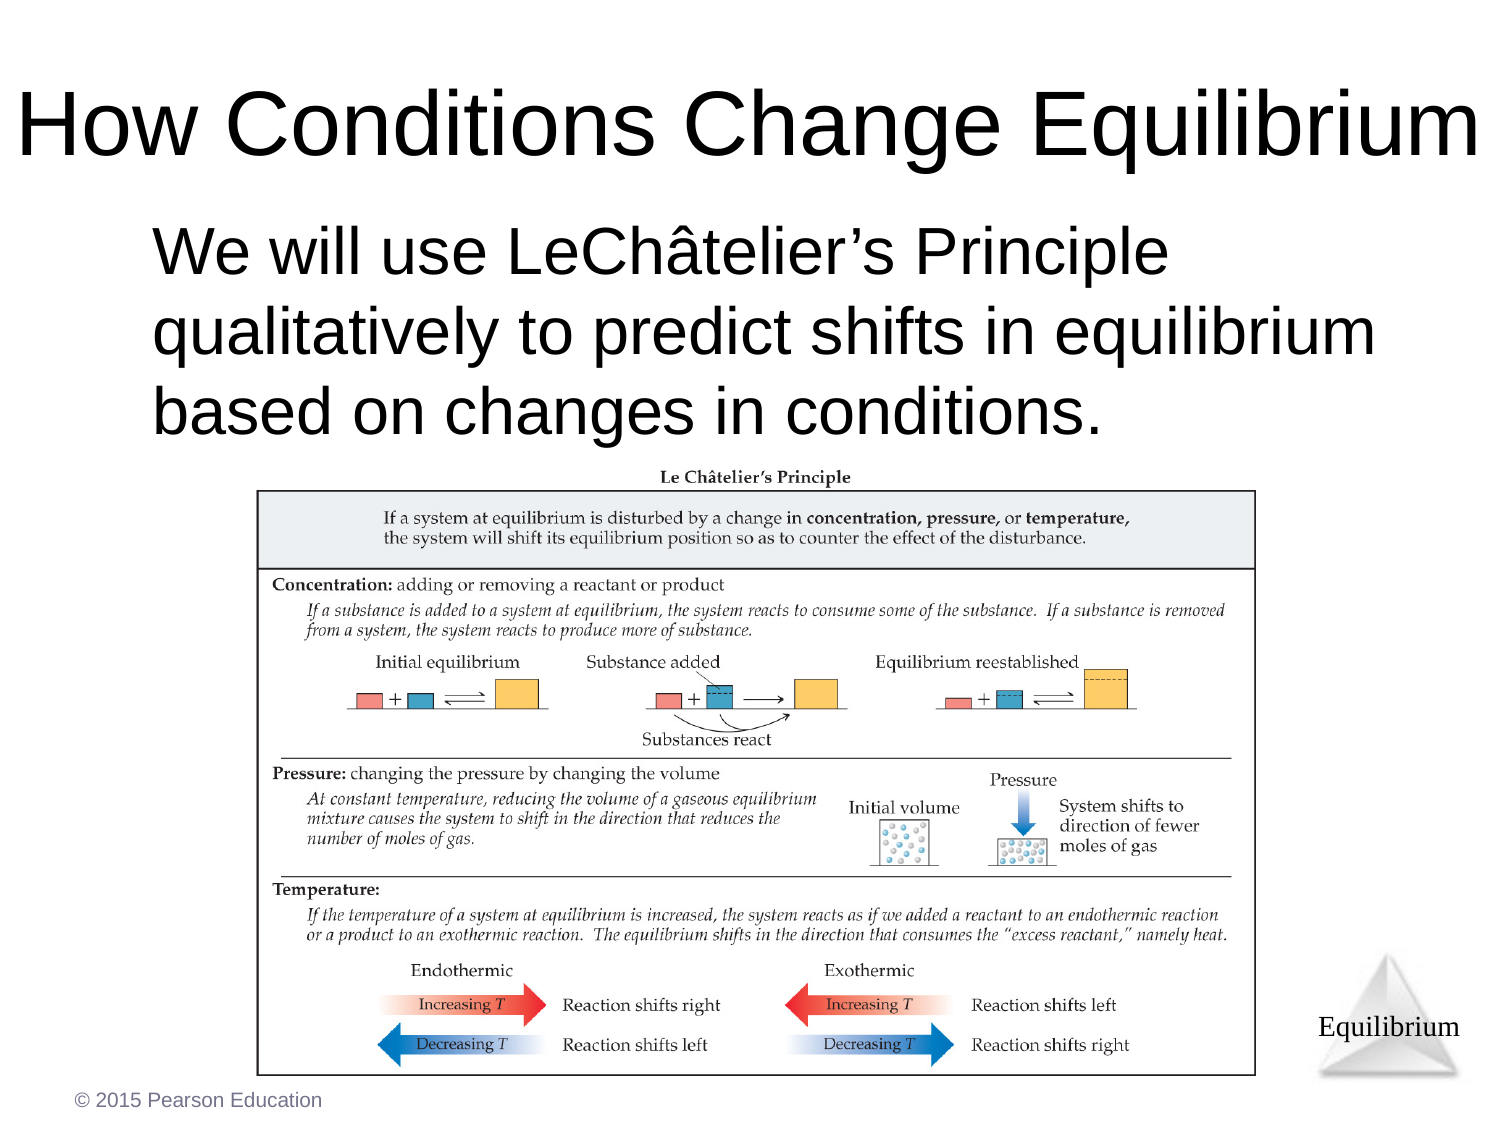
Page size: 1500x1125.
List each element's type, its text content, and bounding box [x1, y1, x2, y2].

title How Conditions Change Equilibrium [0, 24, 1500, 213]
picture [1275, 899, 1500, 1125]
picture [249, 462, 1263, 1080]
list We will use LeChâtelier’s Principle qualitatively to predict shifts in equilibrium based on changes in conditions. [137, 199, 1463, 463]
